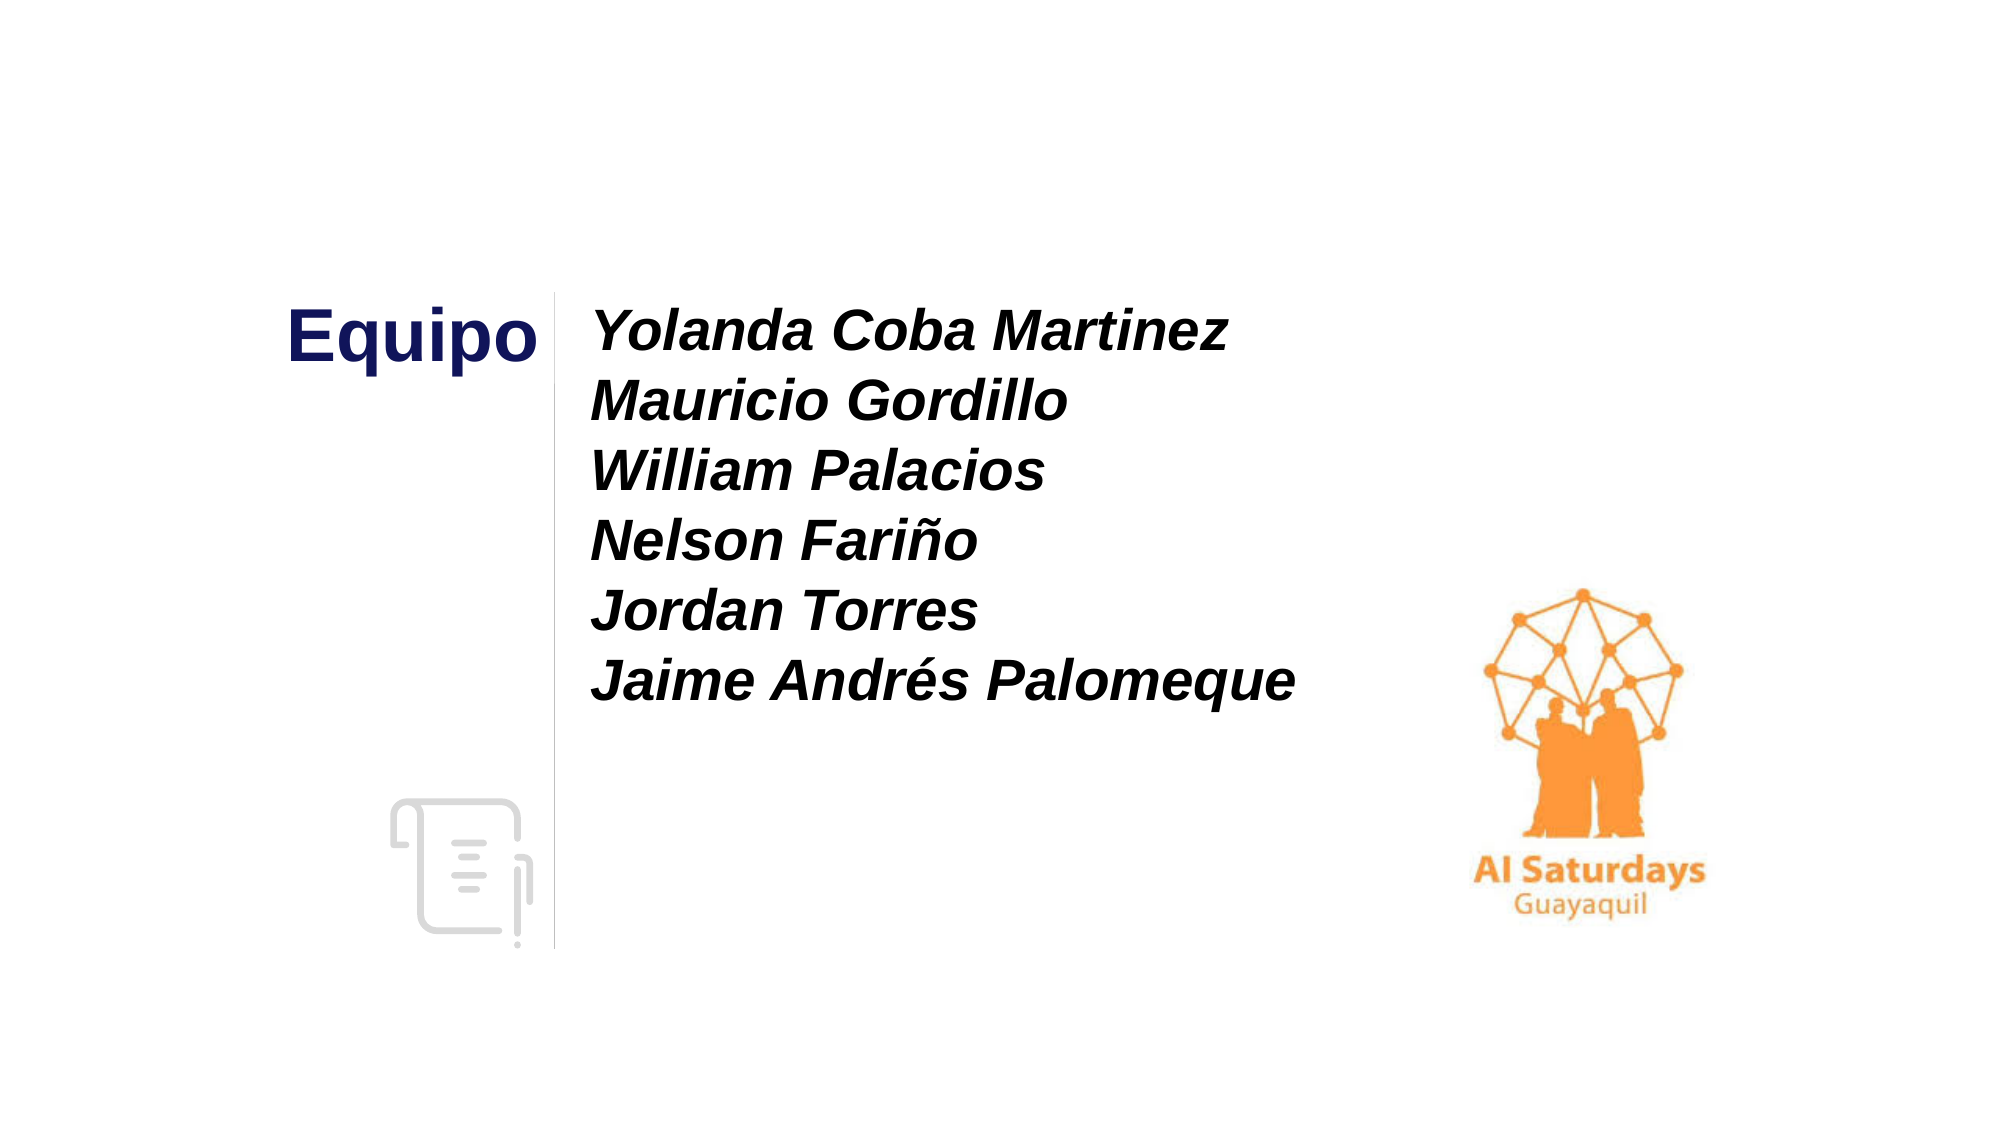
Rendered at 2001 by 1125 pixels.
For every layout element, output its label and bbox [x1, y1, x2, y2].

text_box [124, 278, 1890, 949]
picture [1407, 576, 1759, 929]
